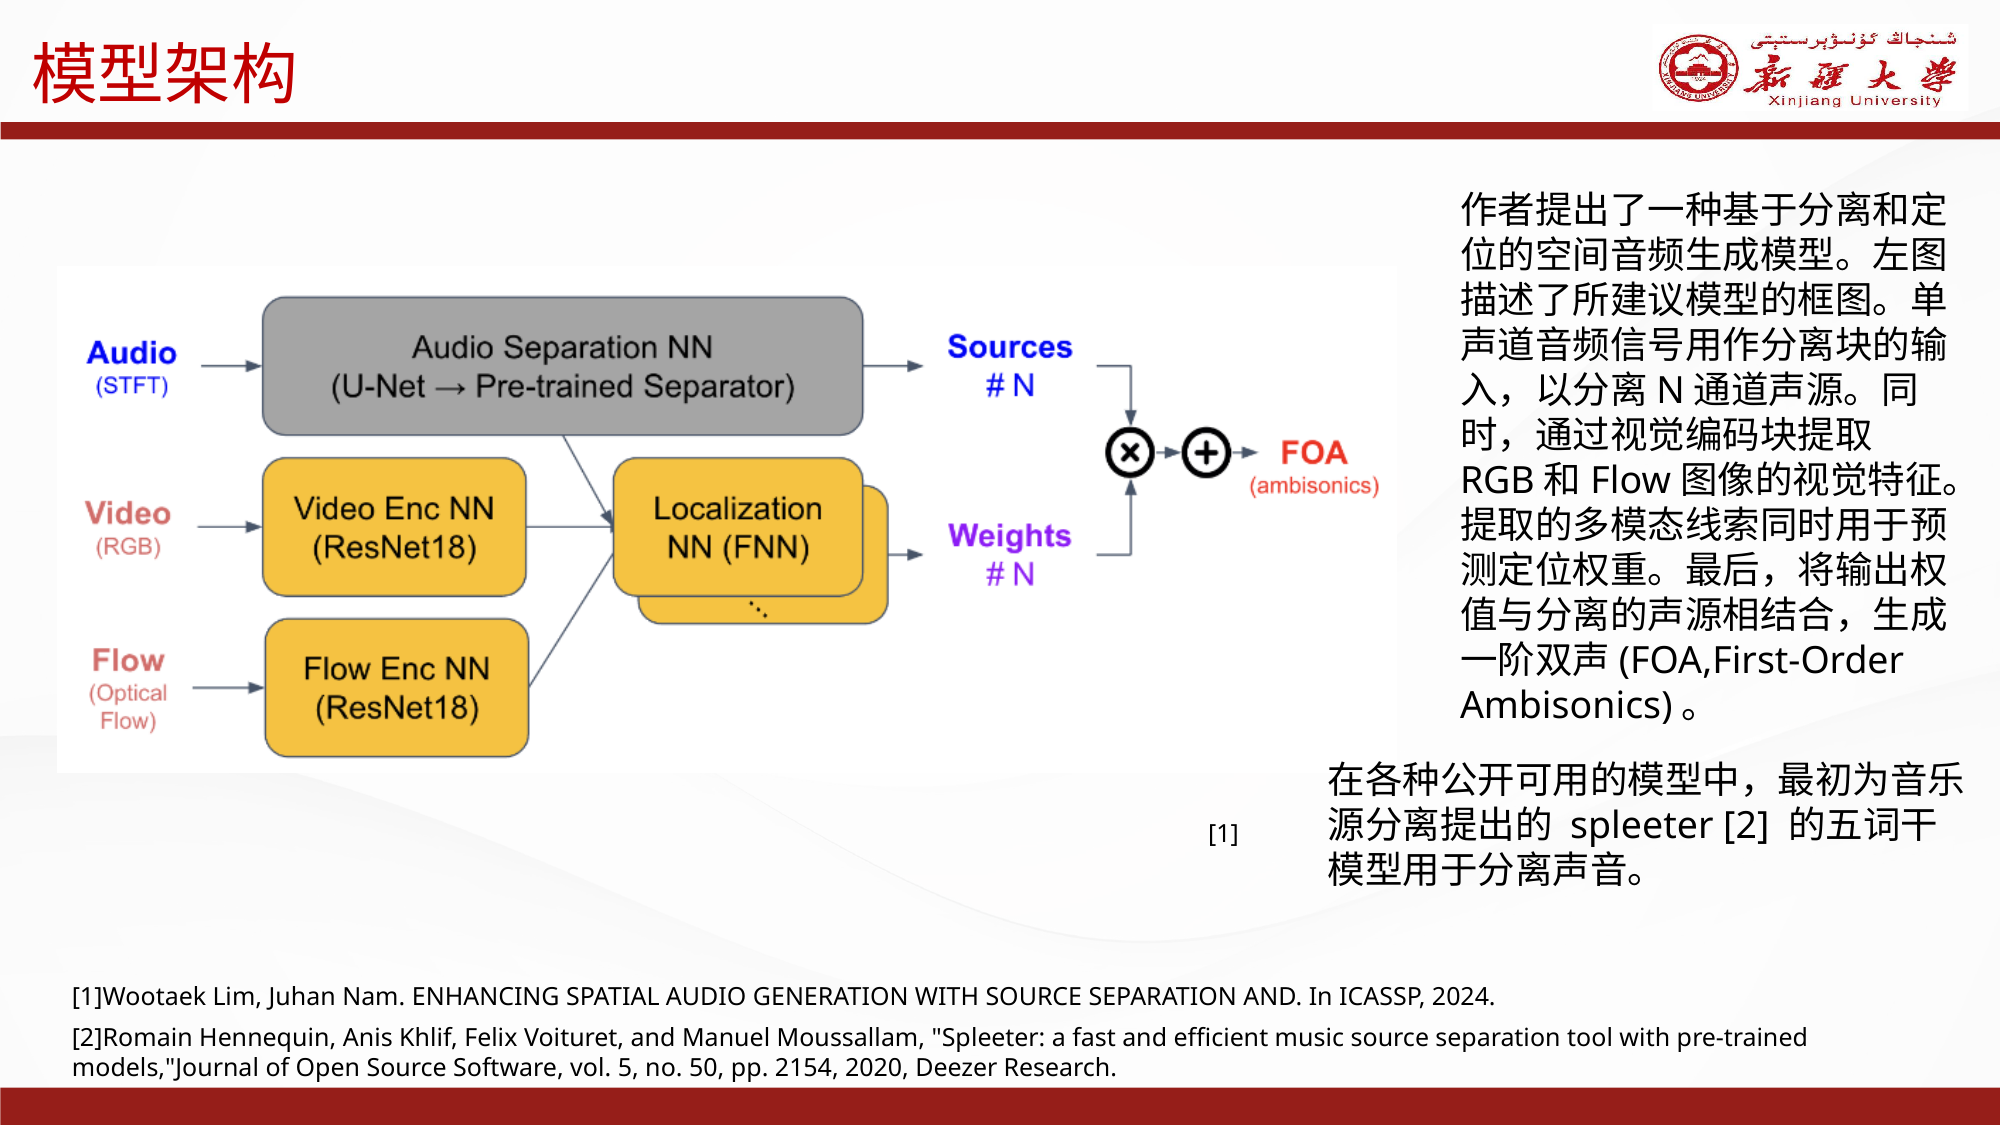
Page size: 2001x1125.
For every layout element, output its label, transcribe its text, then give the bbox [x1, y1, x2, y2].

text_box 作者提出了一种基于分离和定位的空间音频生成模型。左图描述了所建议模型的框图。单声道音频信号用作分离块的输入，以分离N通道声源。同时，通过视觉编码块提取RGB和Flow图像的视觉特征。提取的多模态线索同时用于预测定位权重。最后，将输出权值与分离的声源相结合，生成一阶双声(FOA,First-Order Ambisonics)。 [1445, 178, 1969, 734]
text_box [2]Romain Hennequin, Anis Khlif, Felix Voituret, and Manuel Moussallam, "Spleeter: a fast and efficient music source separation tool with pre-trained models,"Journal of Open Source Software, vol. 5, no. 50, pp. 2154, 2020, Deezer Research. [57, 1014, 1925, 1056]
picture [0, 140, 2000, 1086]
picture [0, 0, 2000, 121]
text_box [0, 121, 2000, 140]
text_box 在各种公开可用的模型中，最初为音乐源分离提出的 spleeter [2] 的五词干模型用于分离声音。 [1312, 748, 1983, 898]
text_box 模型架构 [31, 24, 1663, 113]
text_box [1] [1193, 809, 1264, 855]
text_box [1]Wootaek Lim, Juhan Nam. ENHANCING SPATIAL AUDIO GENERATION WITH SOURCE SEPARATION AND. In ICASSP, 2024. [57, 972, 1925, 1014]
text_box [0, 1086, 2000, 1125]
